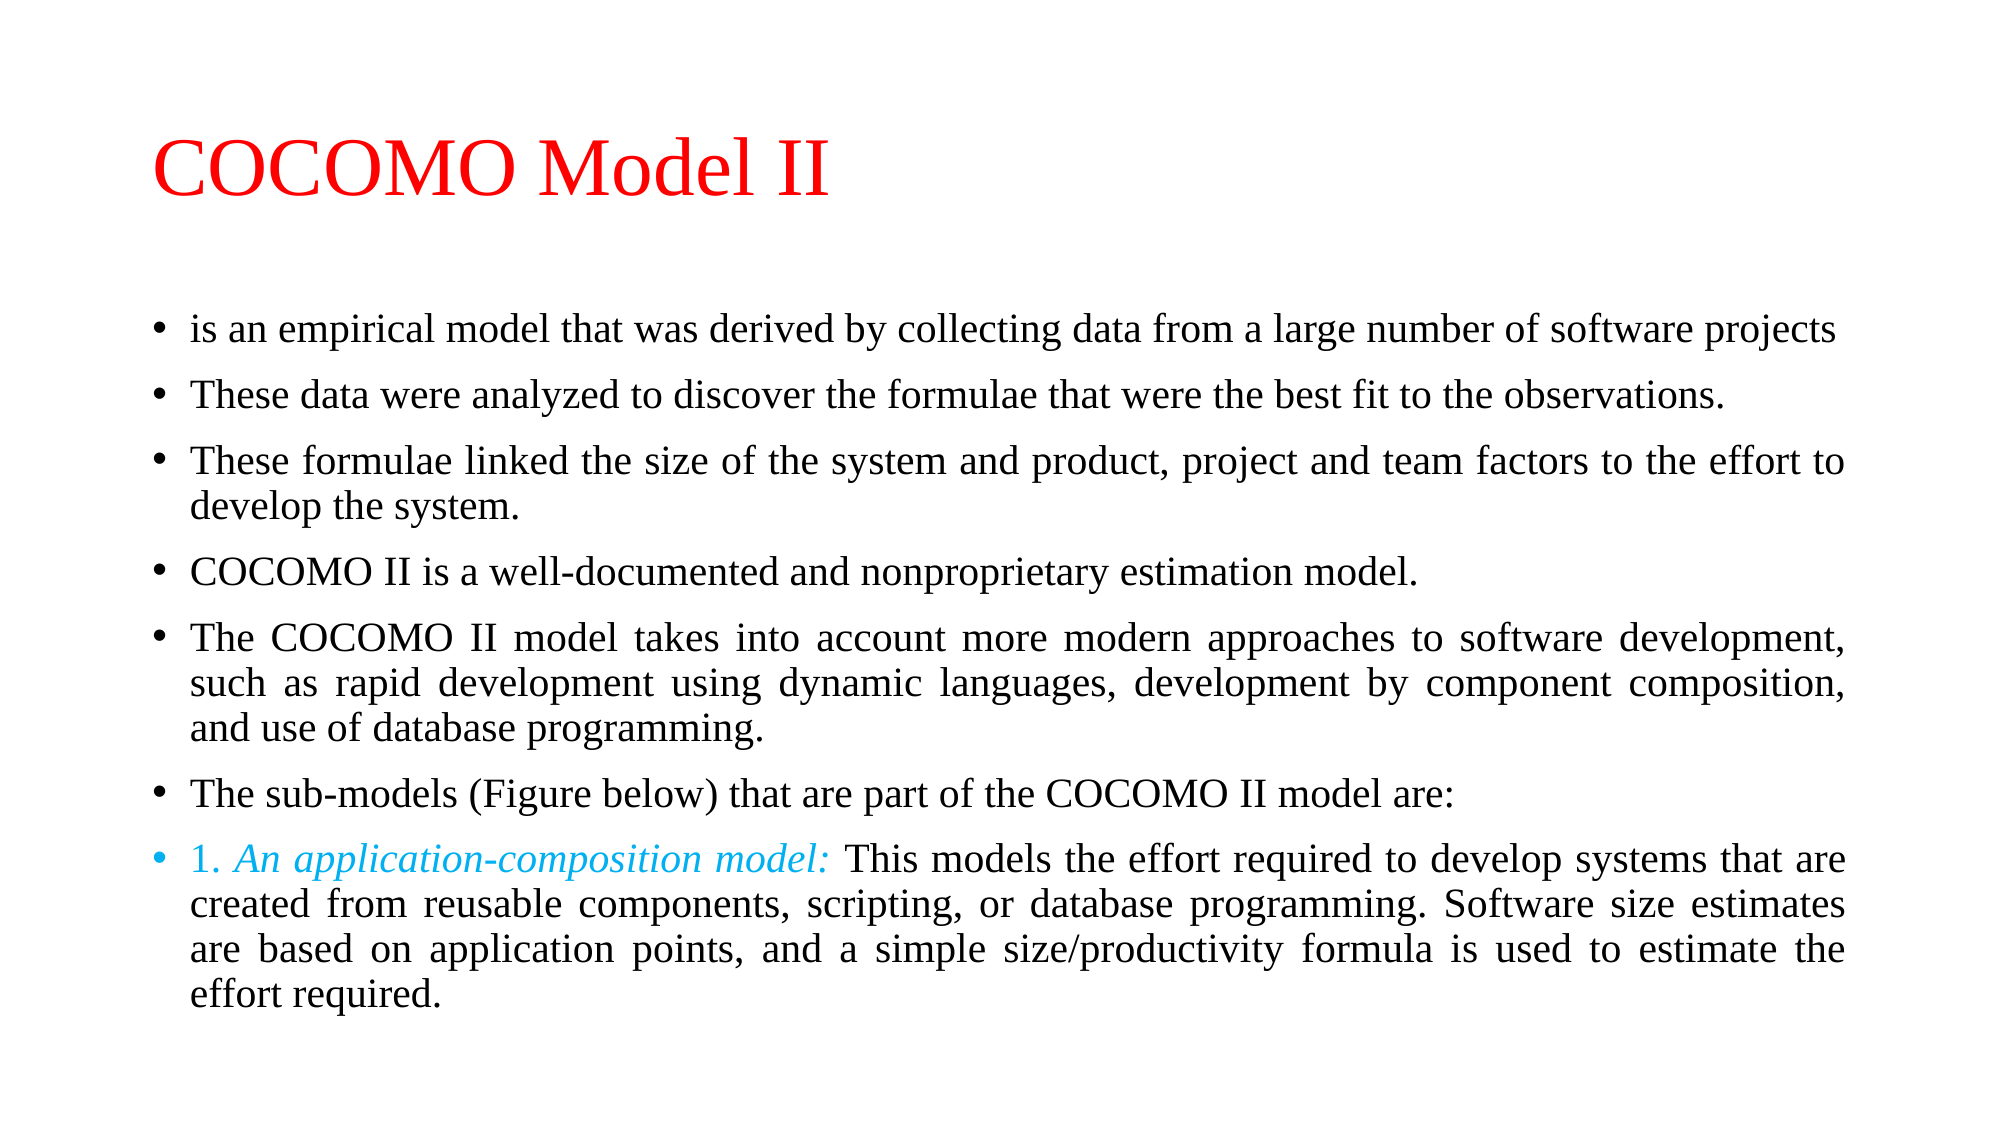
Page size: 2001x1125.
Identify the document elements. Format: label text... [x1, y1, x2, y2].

title COCOMO Model II [137, 59, 1863, 278]
list is an empirical model that was derived by collecting data from a large number of software projects These data were analyzed to discover the formulae that were the best fit to the observations. These formulae linked the size of the system and product, project and team factors to the effort to develop the system. COCOMO II is a well-documented and nonproprietary estimation model. The COCOMO II model takes into account more modern approaches to software development, such as rapid development using dynamic languages, development by component composition, and use of database programming. The sub-models (Figure below) that are part of the COCOMO II model are: 1. An application-composition model: This models the effort required to develop systems that are created from reusable components, scripting, or database programming. Software size estimates are based on application points, and a simple size/productivity formula is used to estimate the effort required. [137, 299, 1863, 1014]
